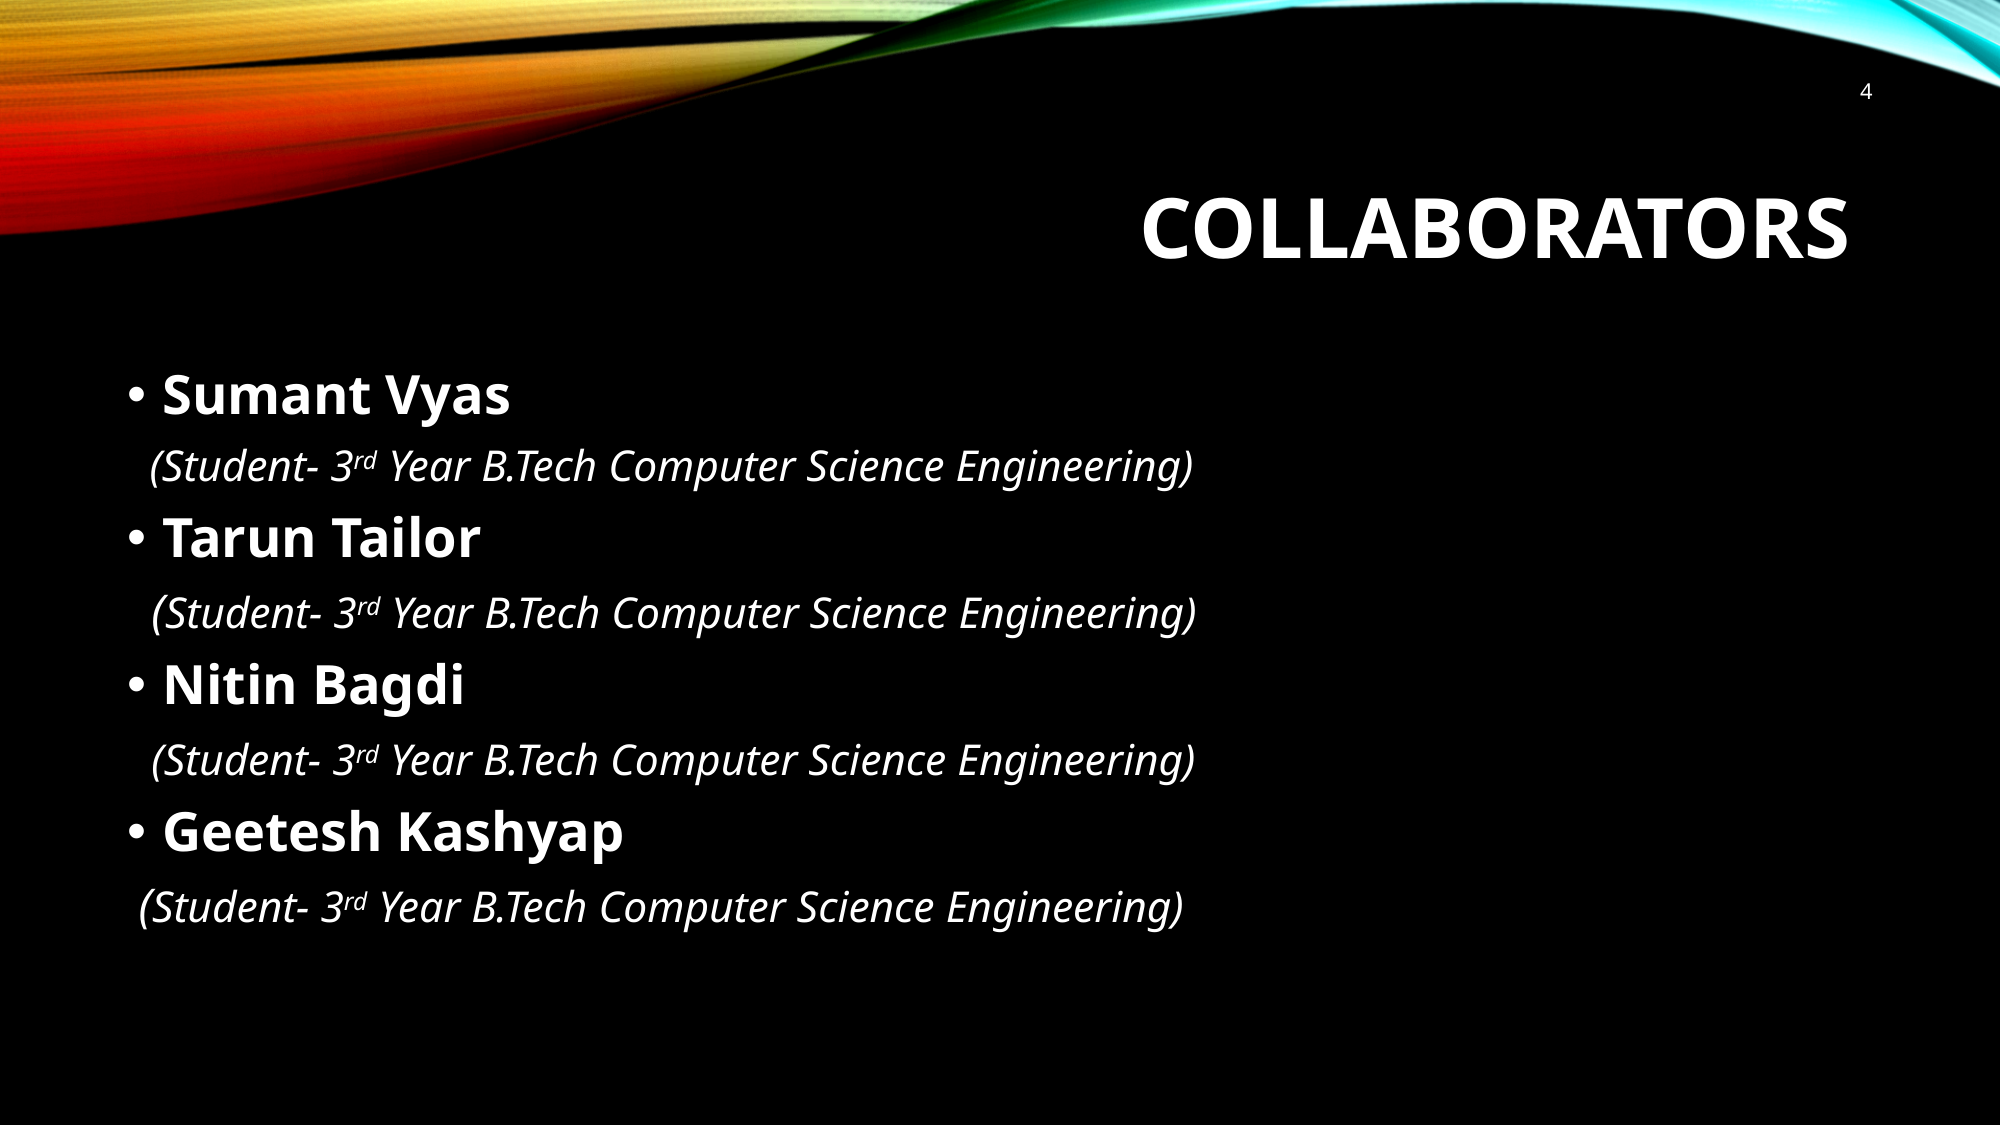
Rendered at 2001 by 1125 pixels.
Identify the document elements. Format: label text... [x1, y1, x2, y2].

picture [0, 0, 2000, 237]
title Collaborators [474, 125, 1888, 338]
slide_number 4 [1437, 62, 1888, 123]
list Sumant Vyas (Student- 3rd Year B.Tech Computer Science Engineering) Tarun Tailor (Student- 3rd Year B.Tech Computer Science Engineering) Nitin Bagdi (Student- 3rd Year B.Tech Computer Science Engineering) Geetesh Kashyap (Student- 3rd Year B.Tech Computer Science Engineering) [112, 360, 1888, 1021]
